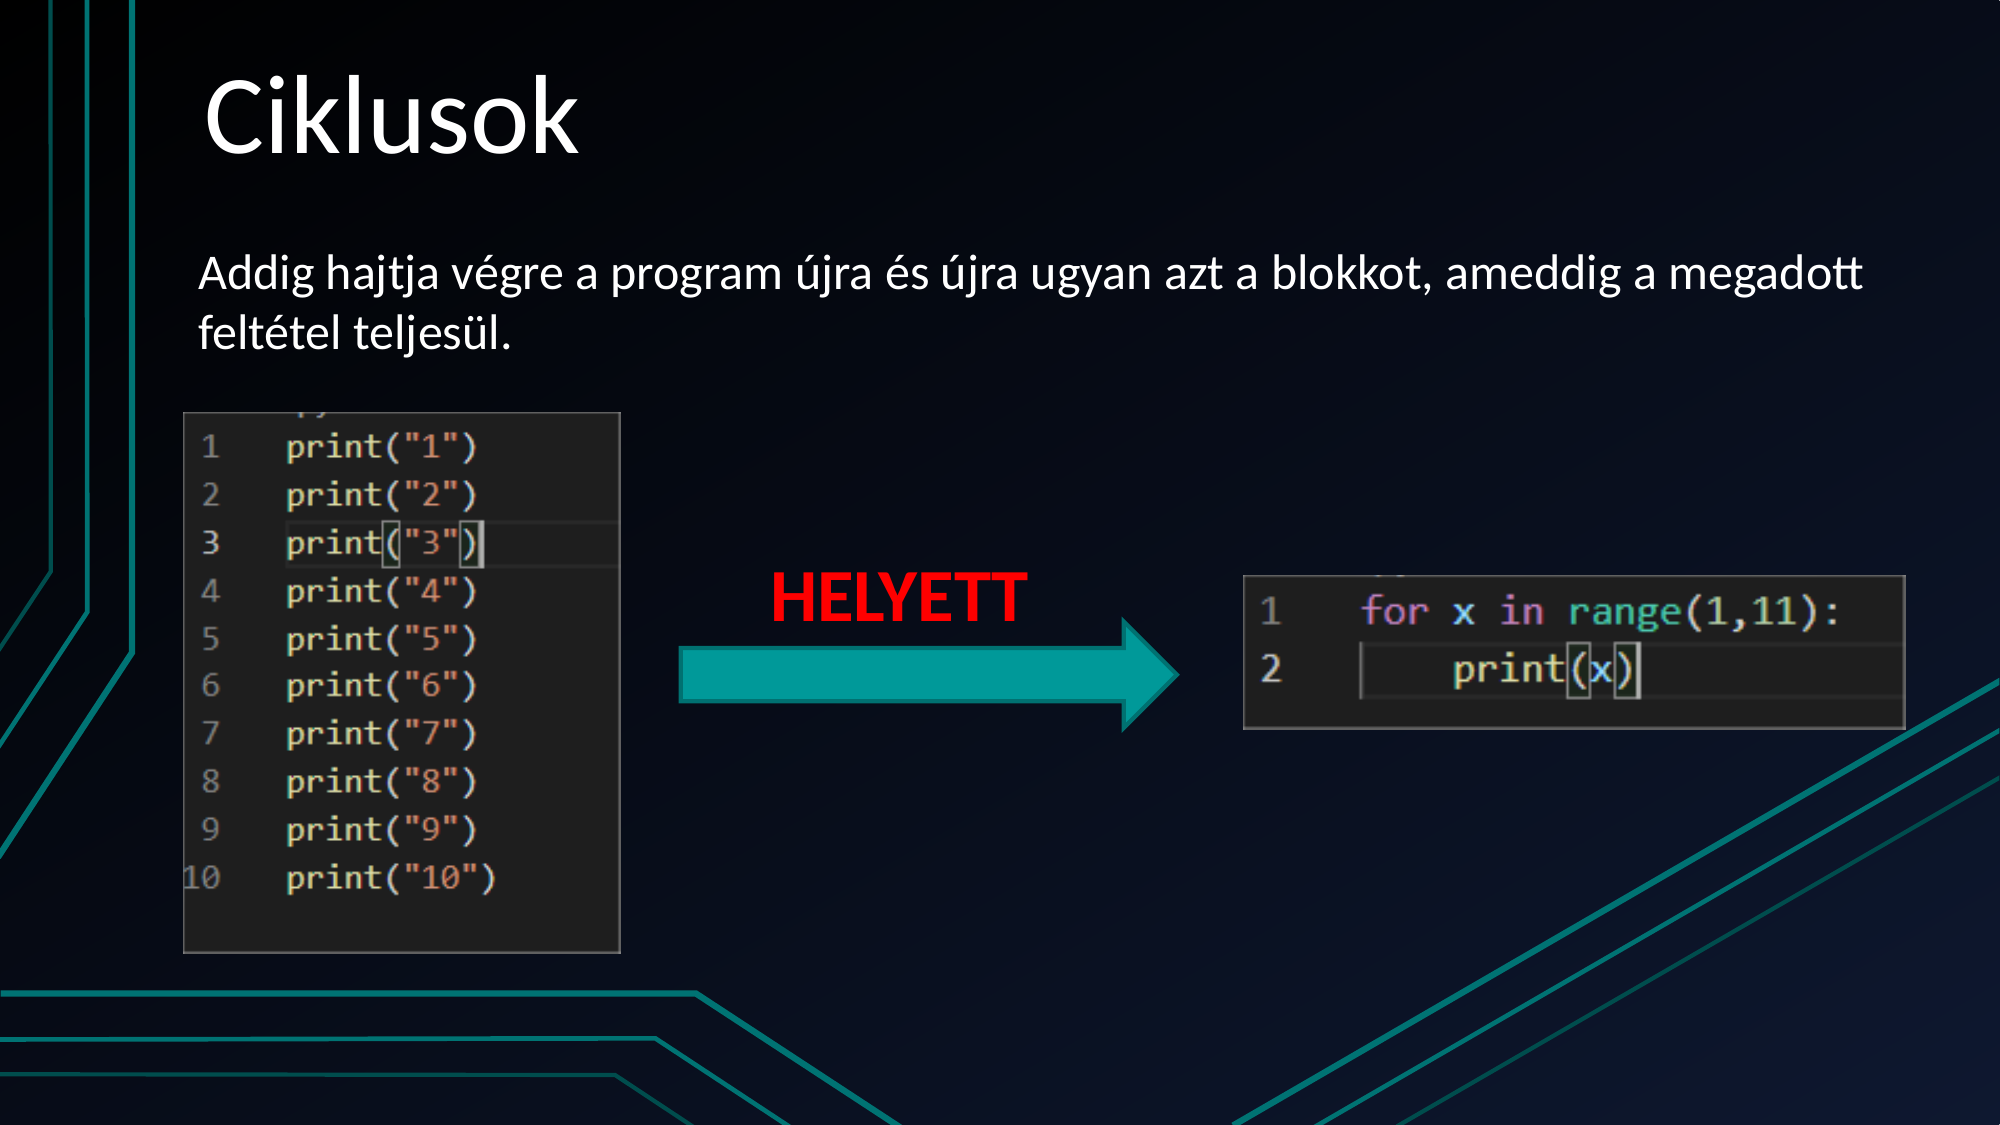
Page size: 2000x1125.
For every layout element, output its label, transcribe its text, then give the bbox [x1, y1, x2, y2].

text_box HELYETT [755, 538, 1045, 644]
picture [1242, 575, 1906, 731]
text_box Addig hajtja végre a program újra és újra ugyan azt a blokkot, ameddig a megadott feltétel teljesül. [183, 231, 1910, 367]
picture [183, 411, 621, 954]
title Ciklusok [184, 42, 1603, 188]
text_box [678, 616, 1180, 733]
